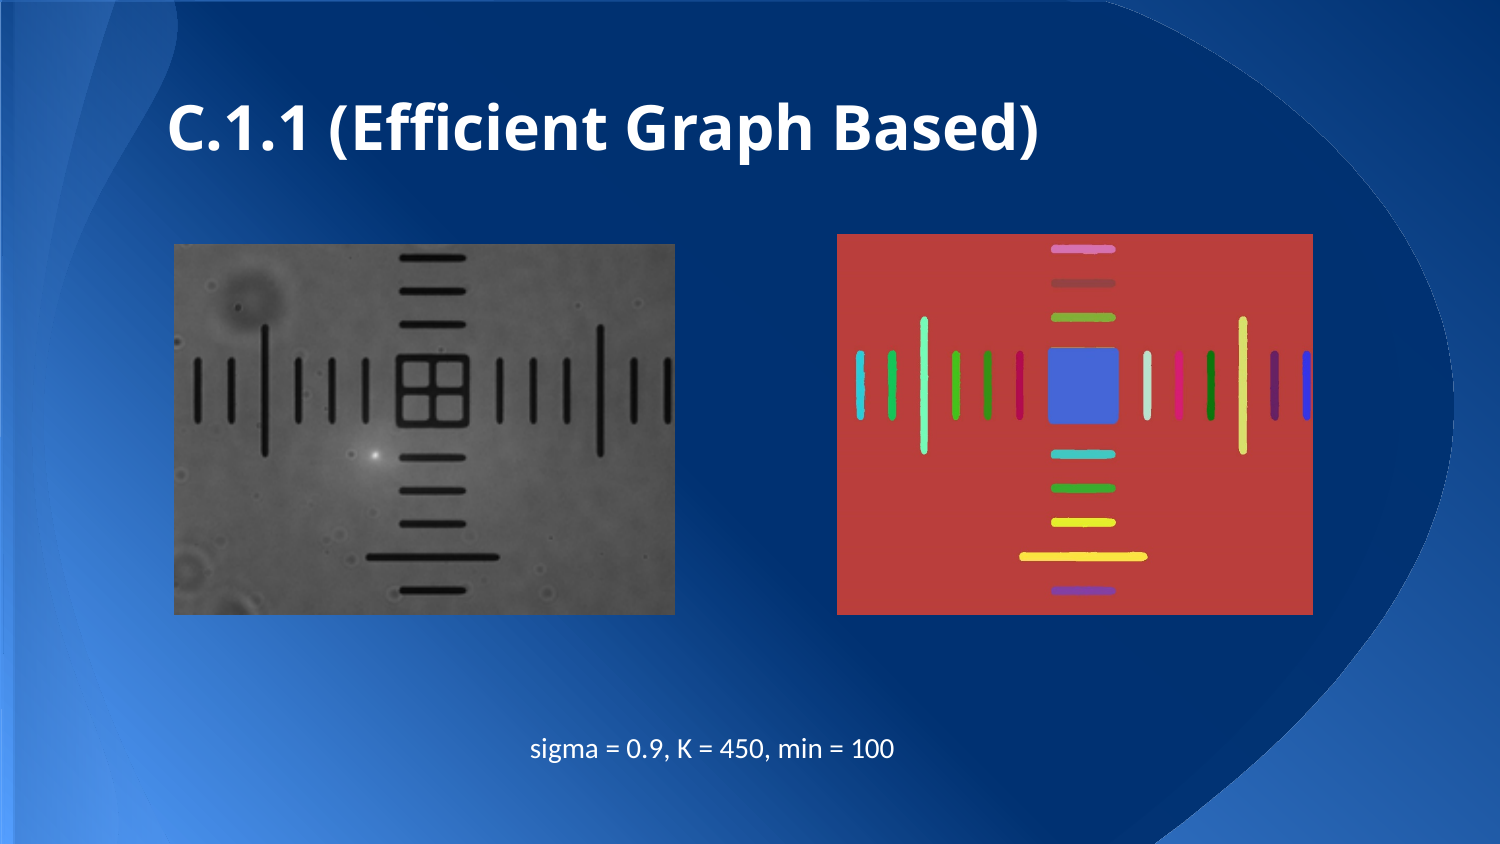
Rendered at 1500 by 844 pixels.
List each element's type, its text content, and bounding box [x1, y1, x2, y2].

picture [837, 234, 1313, 616]
text_box sigma = 0.9, K = 450, min = 100 [514, 719, 910, 772]
picture [174, 244, 676, 616]
title [168, 177, 1464, 779]
title C.1.1 (Efficient Graph Based) [100, 73, 1450, 178]
